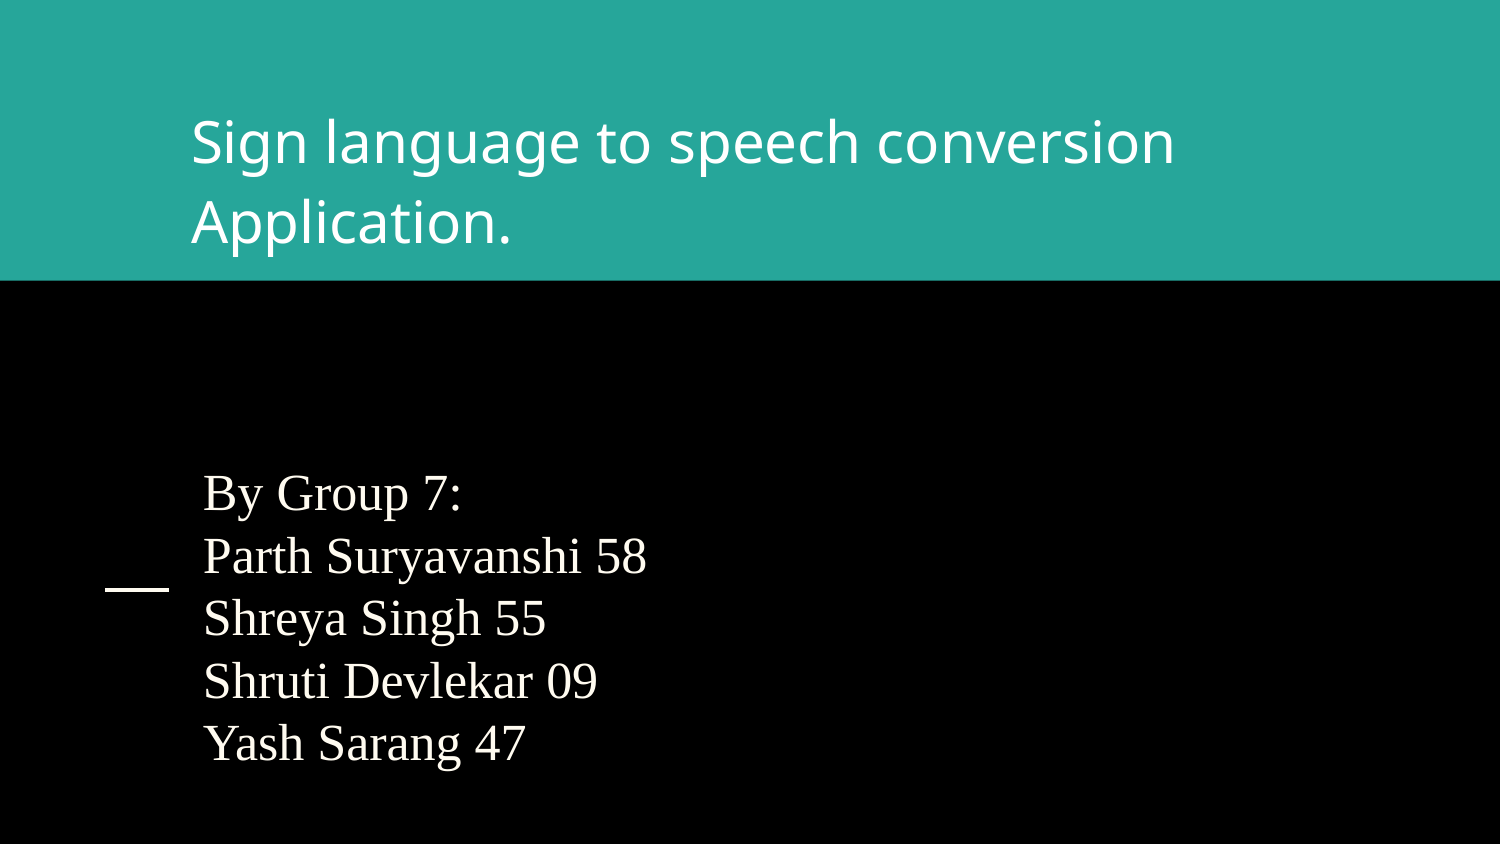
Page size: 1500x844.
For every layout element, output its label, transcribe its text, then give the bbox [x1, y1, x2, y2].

title Sign language to speech conversion Application. [176, 86, 1270, 271]
text_box By Group 7: Parth Suryavanshi 58 Shreya Singh 55 Shruti Devlekar 09 Yash Sarang 47 [187, 443, 988, 786]
